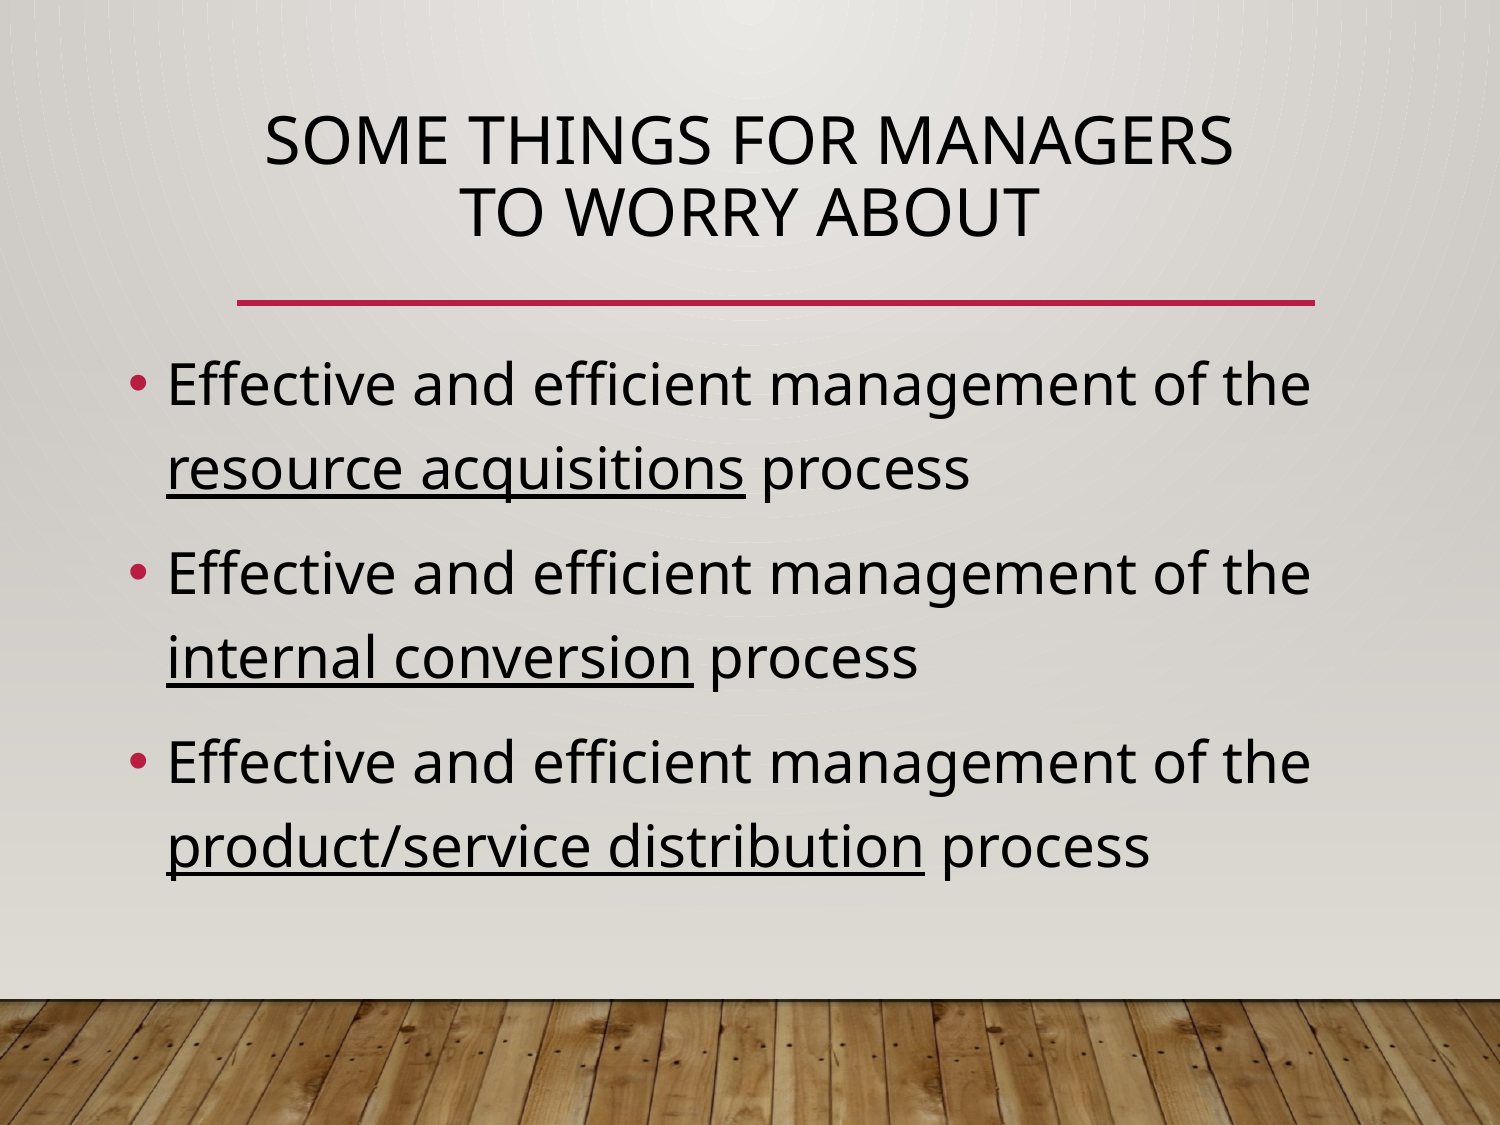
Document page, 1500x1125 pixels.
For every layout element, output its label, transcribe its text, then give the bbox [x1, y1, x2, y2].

list Effective and efficient management of the resource acquisitions process Effective and efficient management of the internal conversion process Effective and efficient management of the product/service distribution process [113, 326, 1432, 907]
title Some Things for Managers to Worry About [211, 99, 1289, 272]
picture [0, 999, 1500, 1125]
